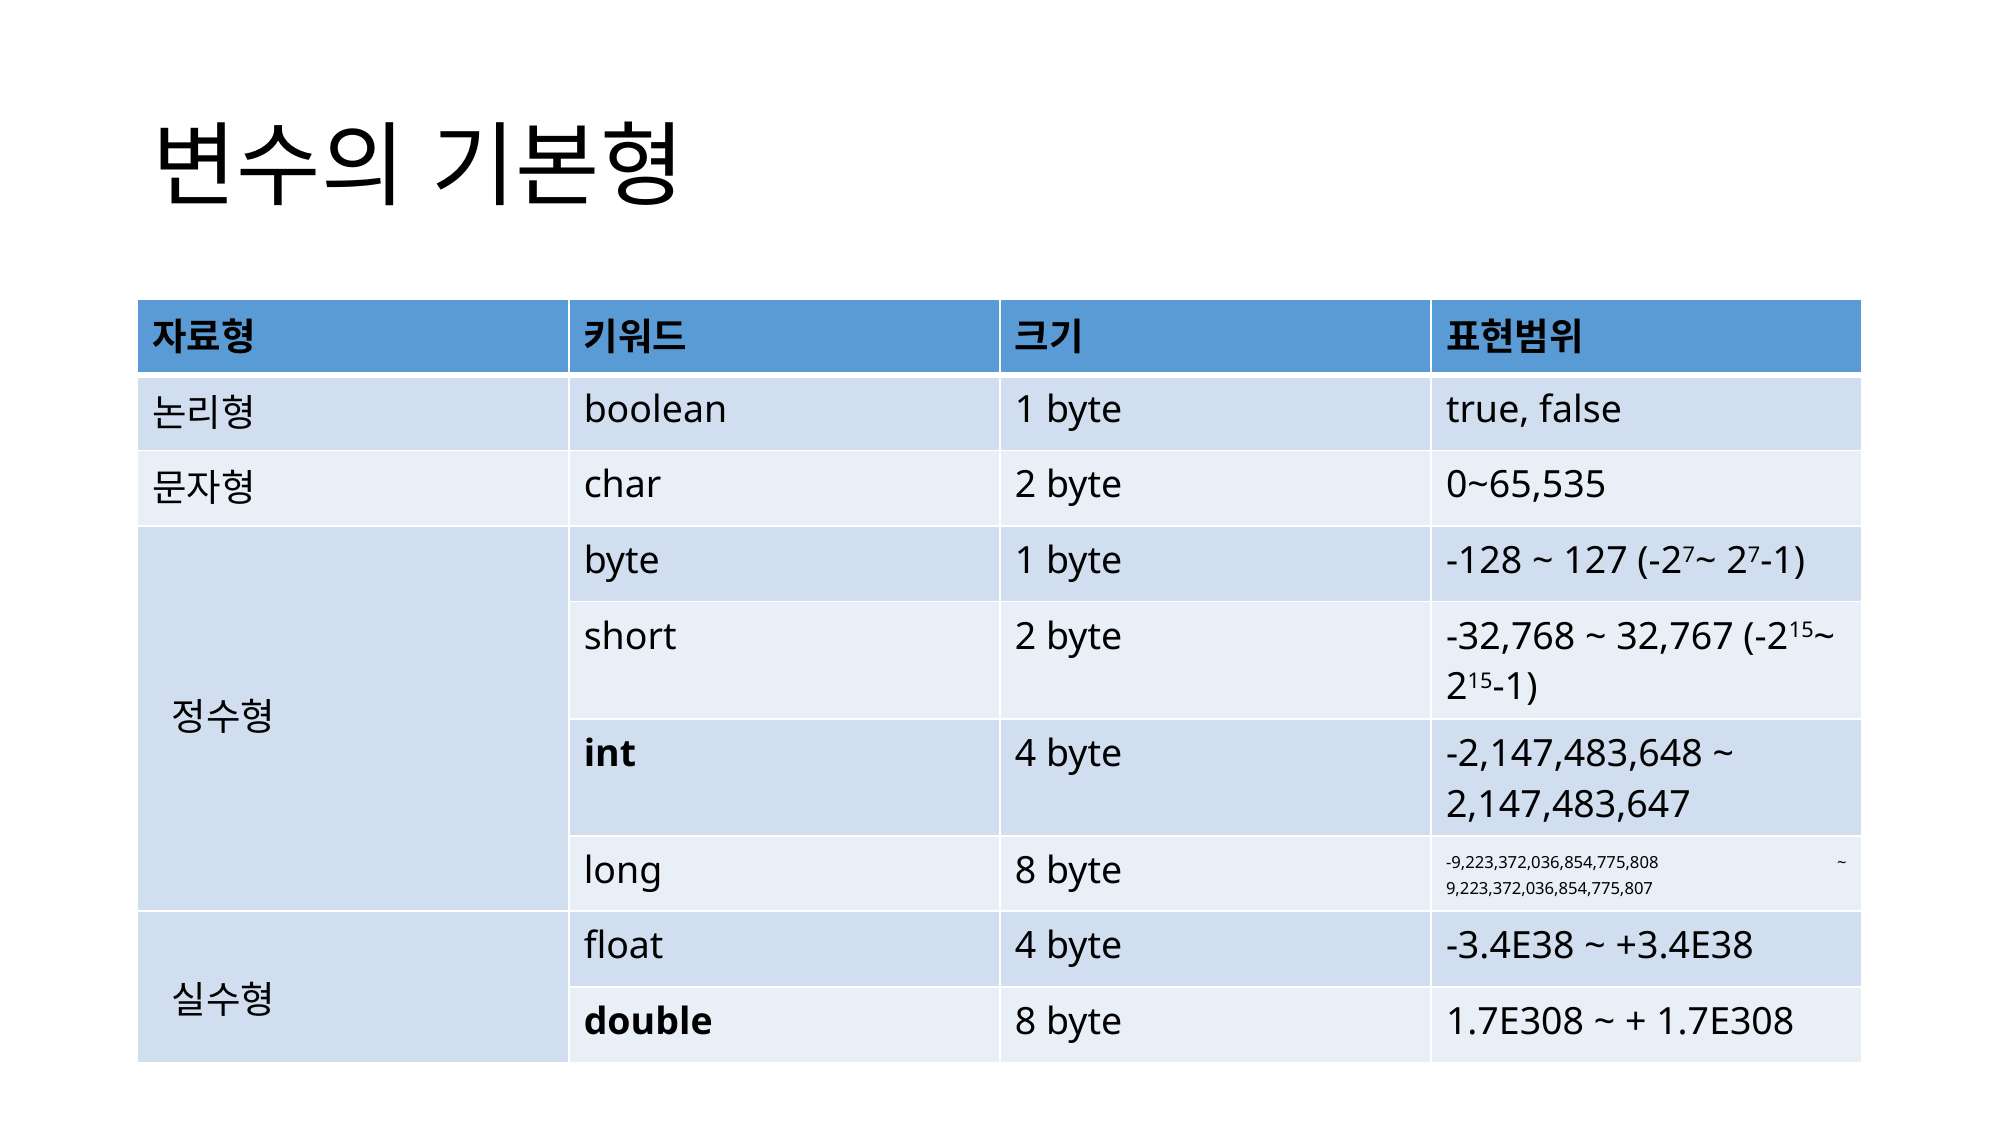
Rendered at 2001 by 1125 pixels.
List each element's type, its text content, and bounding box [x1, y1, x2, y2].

table_cell byte [570, 527, 999, 601]
title 변수의 기본형 [137, 59, 1863, 278]
table_cell -9,223,372,036,854,775,808 ~ 9,223,372,036,854,775,807 [1432, 837, 1861, 910]
table_cell 4 byte [1001, 912, 1430, 986]
table_cell int [570, 720, 999, 835]
table_header 크기 [1001, 300, 1430, 372]
table_header 표현범위 [1432, 300, 1861, 372]
table_cell 2 byte [1001, 602, 1430, 718]
table_cell 1.7E308 ~ + 1.7E308 [1432, 988, 1861, 1062]
table_cell 문자형 [138, 451, 568, 525]
table_cell 4 byte [1001, 720, 1430, 835]
table_header 키워드 [570, 300, 999, 372]
table_cell -3.4E38 ~ +3.4E38 [1432, 912, 1861, 986]
table_cell char [570, 451, 999, 525]
table_header 자료형 [138, 300, 568, 372]
table_cell 정수형 [138, 527, 568, 910]
table_cell 논리형 [138, 378, 568, 450]
table_cell double [570, 988, 999, 1062]
table_cell 1 byte [1001, 527, 1430, 601]
table_cell 8 byte [1001, 837, 1430, 910]
table_cell true, false [1432, 378, 1861, 450]
table_cell -128 ~ 127 (-27~ 27-1) [1432, 527, 1861, 601]
table_cell short [570, 602, 999, 718]
table_cell 2 byte [1001, 451, 1430, 525]
table_cell 8 byte [1001, 988, 1430, 1062]
table_cell 실수형 [138, 912, 568, 1062]
table_cell -2,147,483,648 ~ 2,147,483,647 [1432, 720, 1861, 835]
table_cell 1 byte [1001, 378, 1430, 450]
table_cell -32,768 ~ 32,767 (-215~ 215-1) [1432, 602, 1861, 718]
table_cell 0~65,535 [1432, 451, 1861, 525]
table_cell float [570, 912, 999, 986]
table_cell long [570, 837, 999, 910]
table_cell boolean [570, 378, 999, 450]
